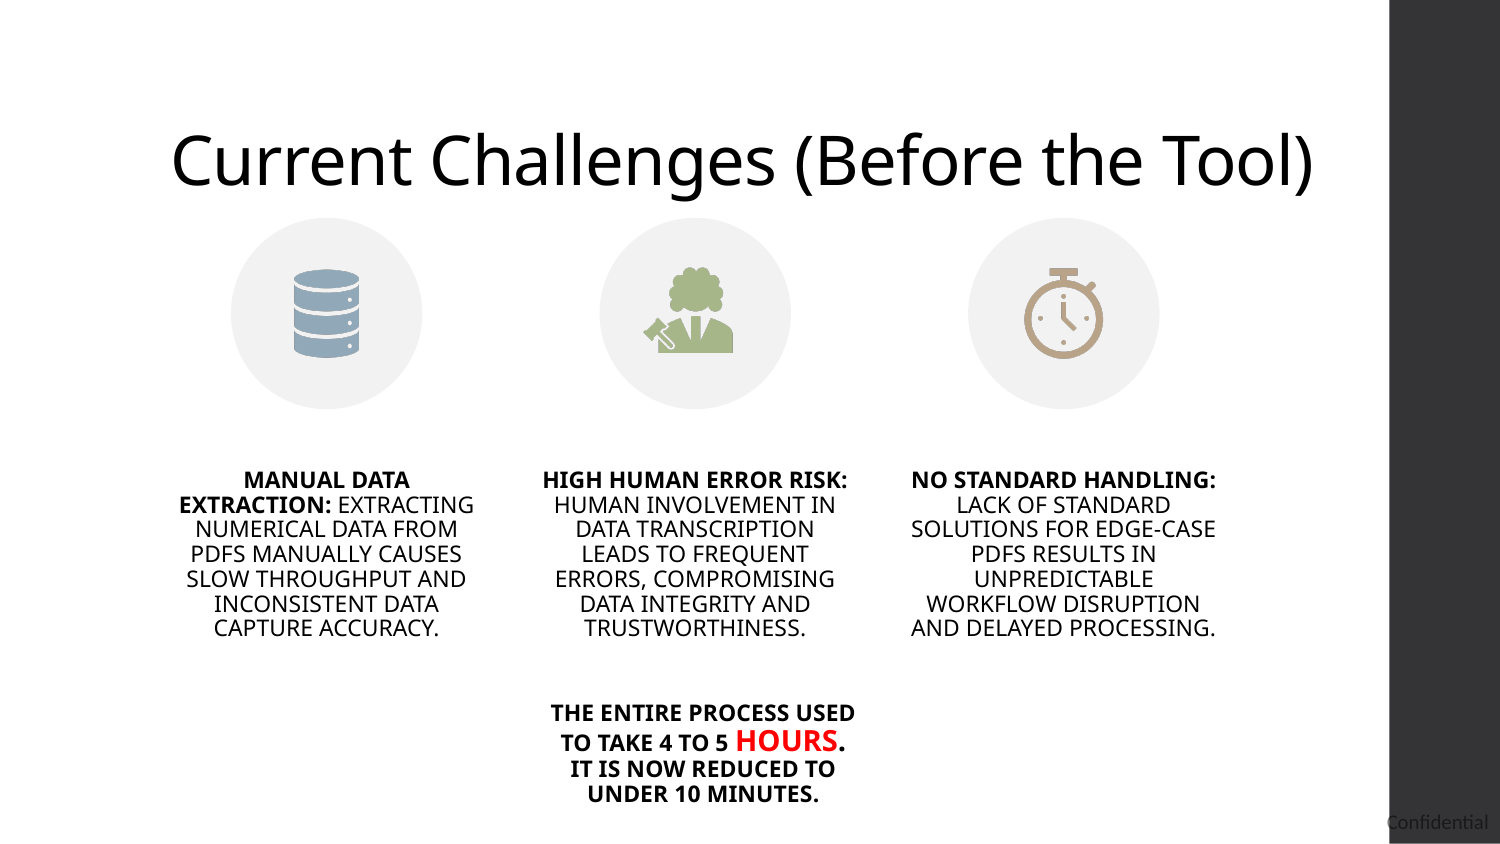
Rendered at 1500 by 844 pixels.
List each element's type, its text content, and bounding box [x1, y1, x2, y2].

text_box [546, 701, 861, 844]
title Current Challenges (Before the Tool) [155, 45, 1348, 209]
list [154, 196, 1236, 714]
